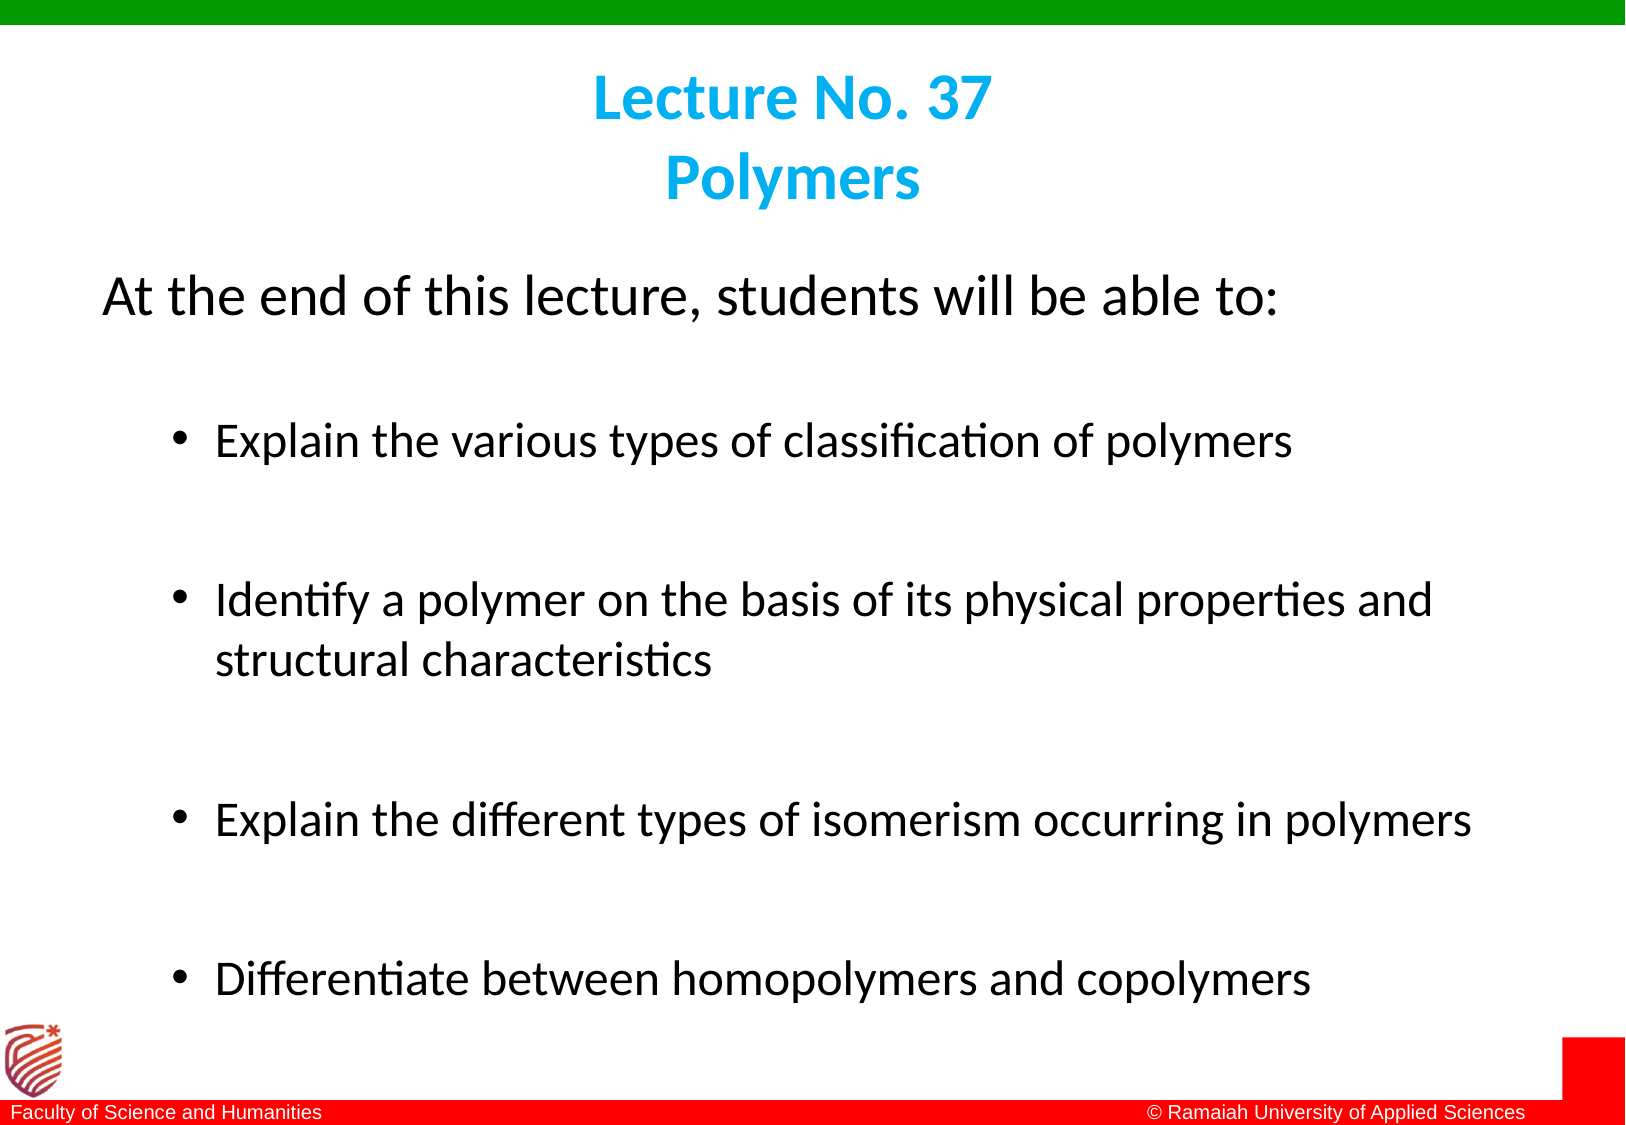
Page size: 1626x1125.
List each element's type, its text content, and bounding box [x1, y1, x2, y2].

title Lecture No. 37 Polymers [0, 45, 1600, 233]
list At the end of this lecture, students will be able to: Explain the various types of classification of polymers Identify a polymer on the basis of its physical properties and structural characteristics Explain the different types of isomerism occurring in polymers Differentiate between homopolymers and copolymers [87, 249, 1550, 993]
picture [0, 1013, 69, 1100]
